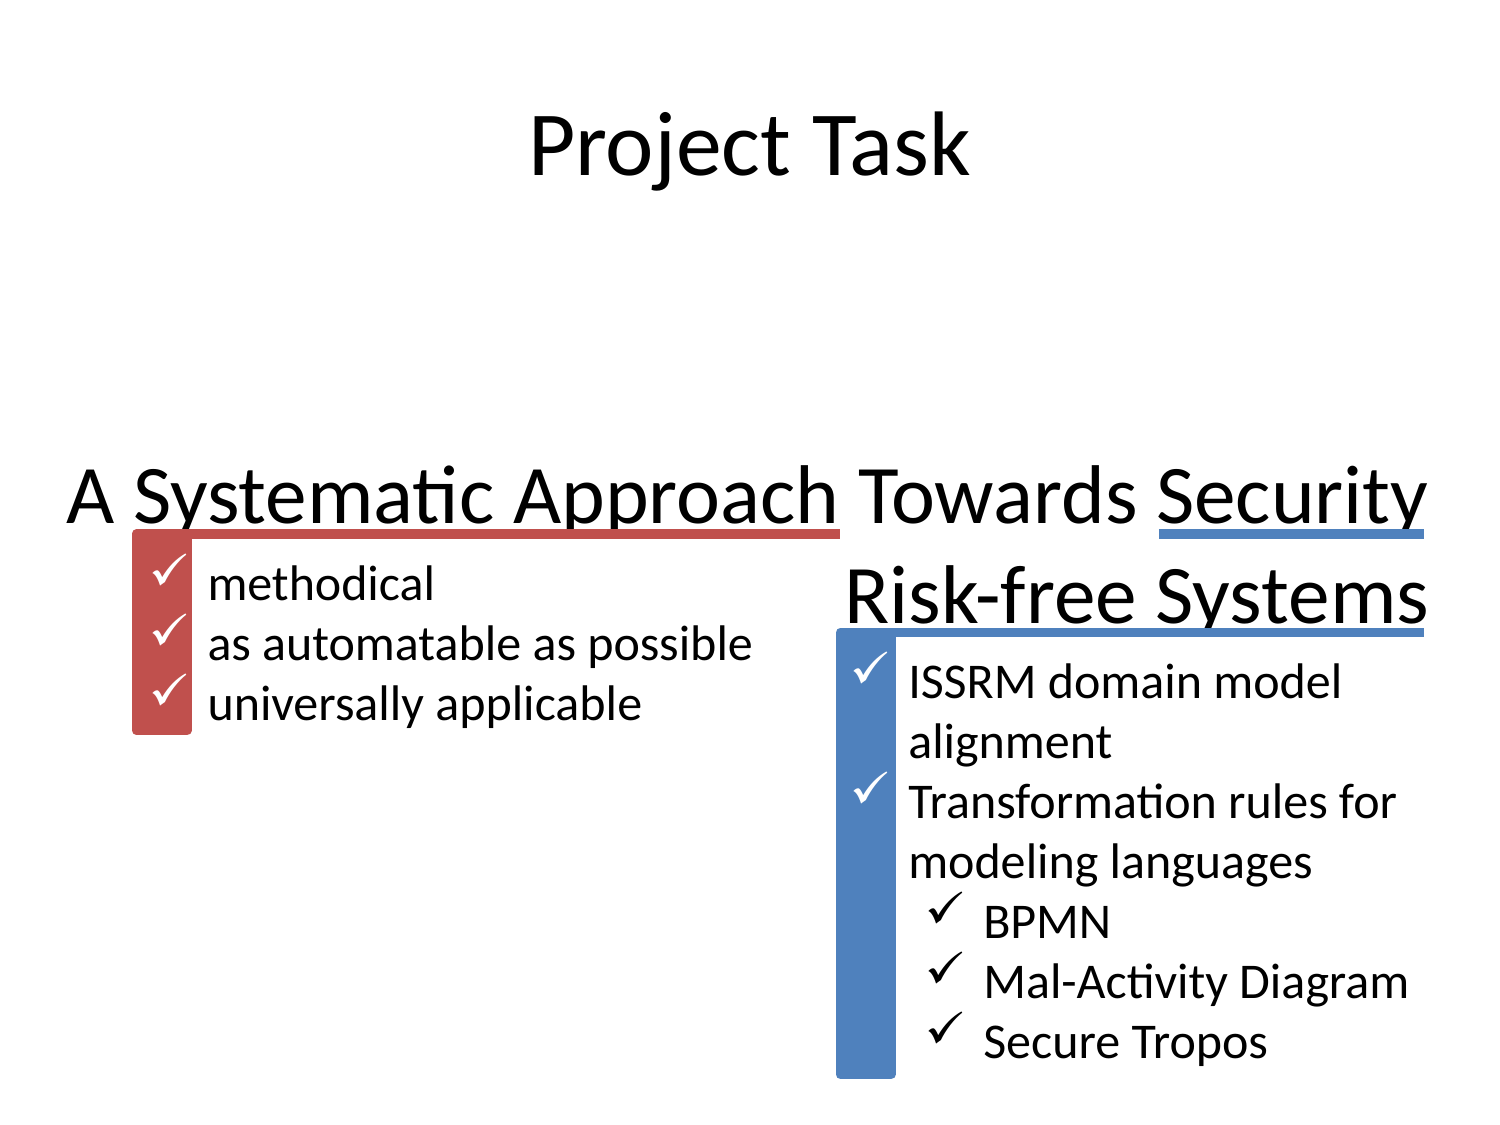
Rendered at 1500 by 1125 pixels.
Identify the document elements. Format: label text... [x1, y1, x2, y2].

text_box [843, 533, 1425, 633]
title Project Task [75, 45, 1425, 233]
text_box methodical as automatable as possible universally applicable [133, 542, 769, 738]
text_box A Systematic Approach Towards Security Risk-free Systems [0, 432, 1500, 648]
text_box ISSRM domain model alignment Transformation rules for modeling languages BPMN Mal-Activity Diagram Secure Tropos [834, 641, 1443, 1077]
